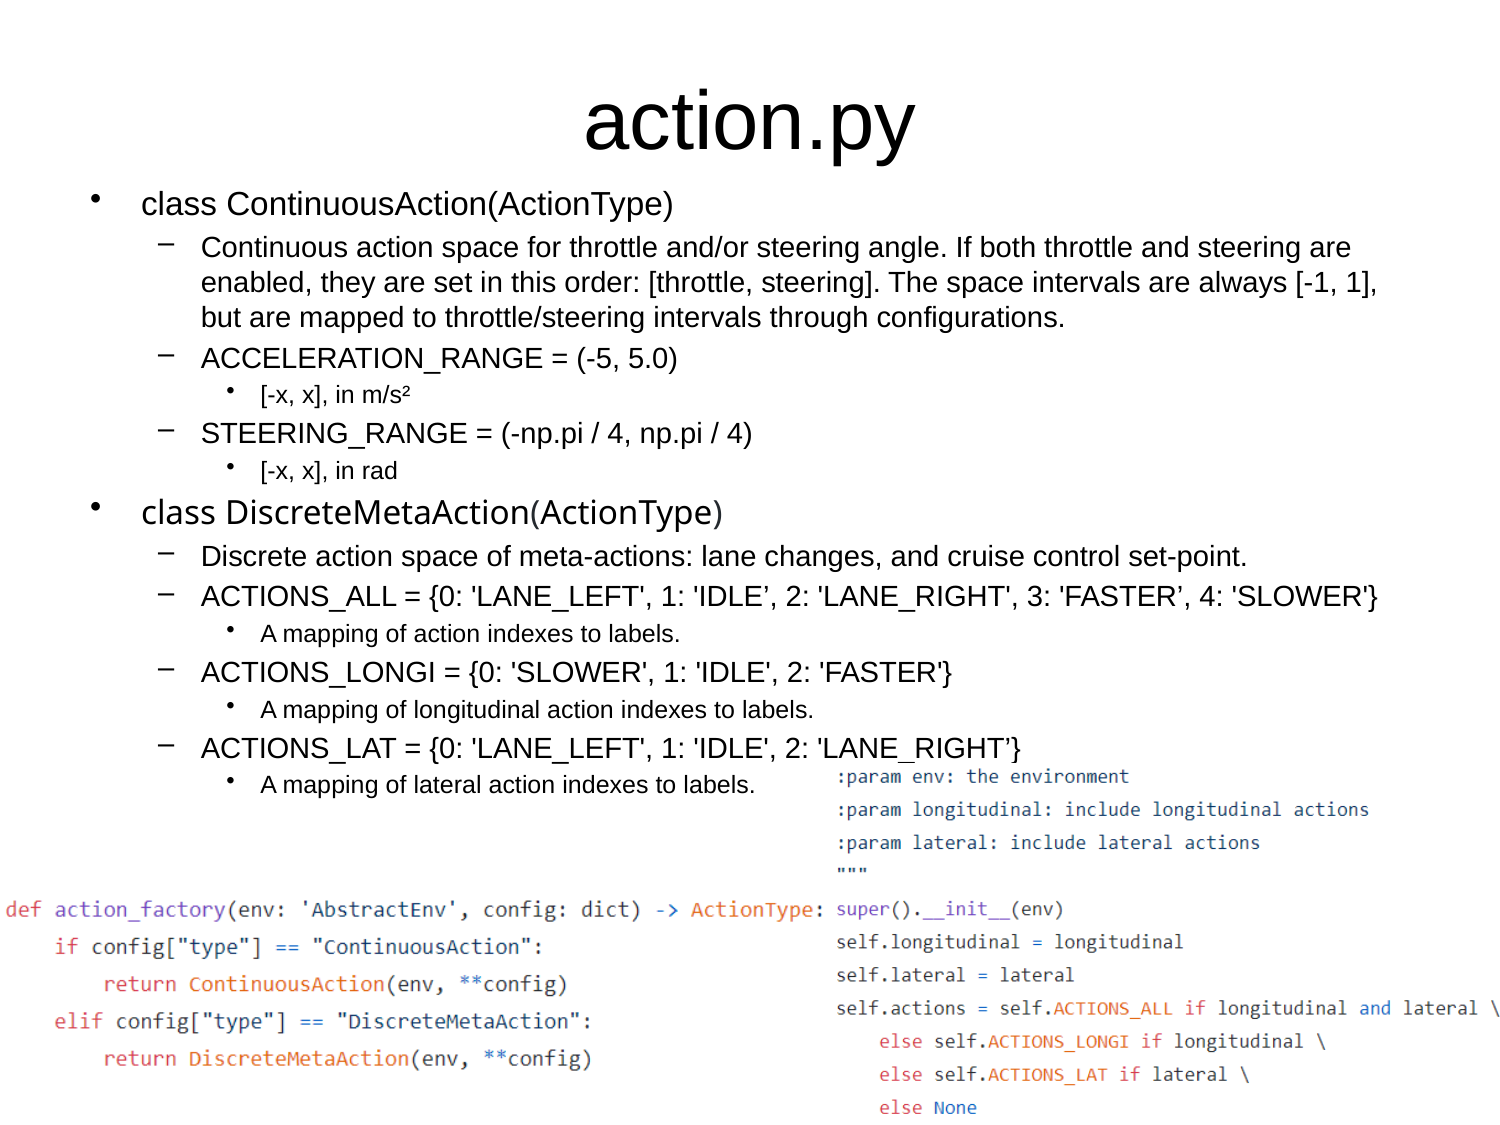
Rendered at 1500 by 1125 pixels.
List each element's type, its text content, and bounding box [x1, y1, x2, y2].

title action.py [74, 44, 1426, 174]
picture [0, 892, 826, 1073]
list class ContinuousAction(ActionType) Continuous action space for throttle and/or steering angle. If both throttle and steering are enabled, they are set in this order: [throttle, steering]. The space intervals are always [-1, 1], but are mapped to throttle/steering intervals through configurations. ACCELERATION_RANGE = (-5, 5.0) [-x, x], in m/s² STEERING_RANGE = (-np.pi / 4, np.pi / 4) [-x, x], in rad class DiscreteMetaAction(ActionType) Discrete action space of meta-actions: lane changes, and cruise control set-point. ACTIONS_ALL = {0: 'LANE_LEFT', 1: 'IDLE’, 2: 'LANE_RIGHT', 3: 'FASTER’, 4: 'SLOWER'} A mapping of action indexes to labels. ACTIONS_LONGI = {0: 'SLOWER', 1: 'IDLE', 2: 'FASTER'} A mapping of longitudinal action indexes to labels. ACTIONS_LAT = {0: 'LANE_LEFT', 1: 'IDLE', 2: 'LANE_RIGHT’} A mapping of lateral action indexes to labels. [74, 174, 1426, 813]
picture [837, 763, 1500, 1125]
